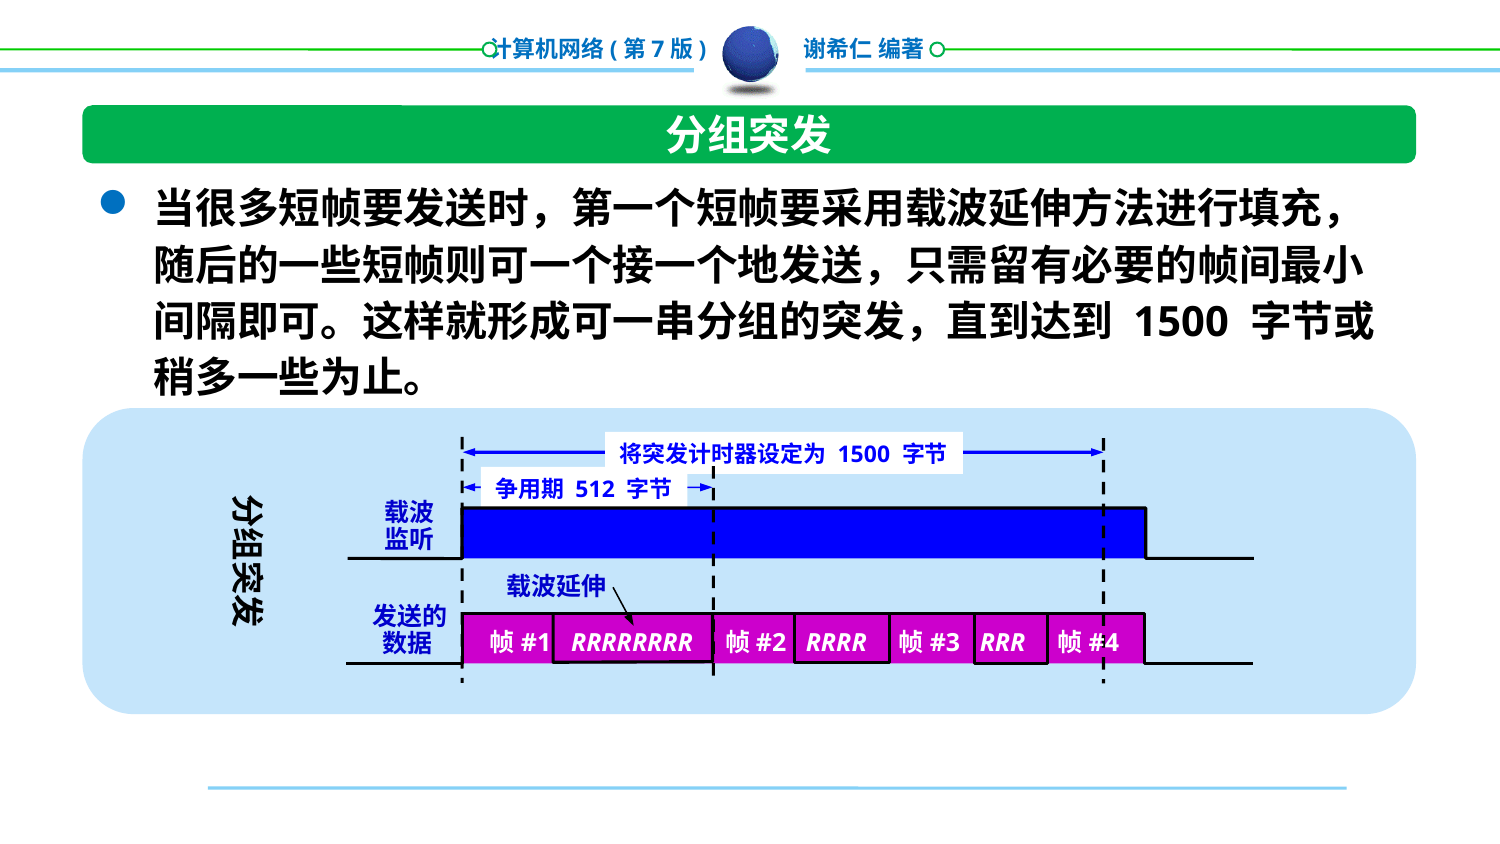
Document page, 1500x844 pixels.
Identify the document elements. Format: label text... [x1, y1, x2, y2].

picture [720, 24, 780, 100]
text_box [848, 105, 1417, 164]
text_box 分组突发 [650, 101, 848, 167]
text_box 分组突发 [205, 486, 277, 636]
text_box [346, 431, 1255, 684]
text_box [80, 409, 1419, 717]
text_box [82, 105, 650, 164]
text_box 当很多短帧要发送时，第一个短帧要采用载波延伸方法进行填充，随后的一些短帧则可一个接一个地发送，只需留有必要的帧间最小间隔即可。这样就形成可一串分组的突发，直到达到 1500 字节或稍多一些为止。 [82, 168, 1416, 409]
